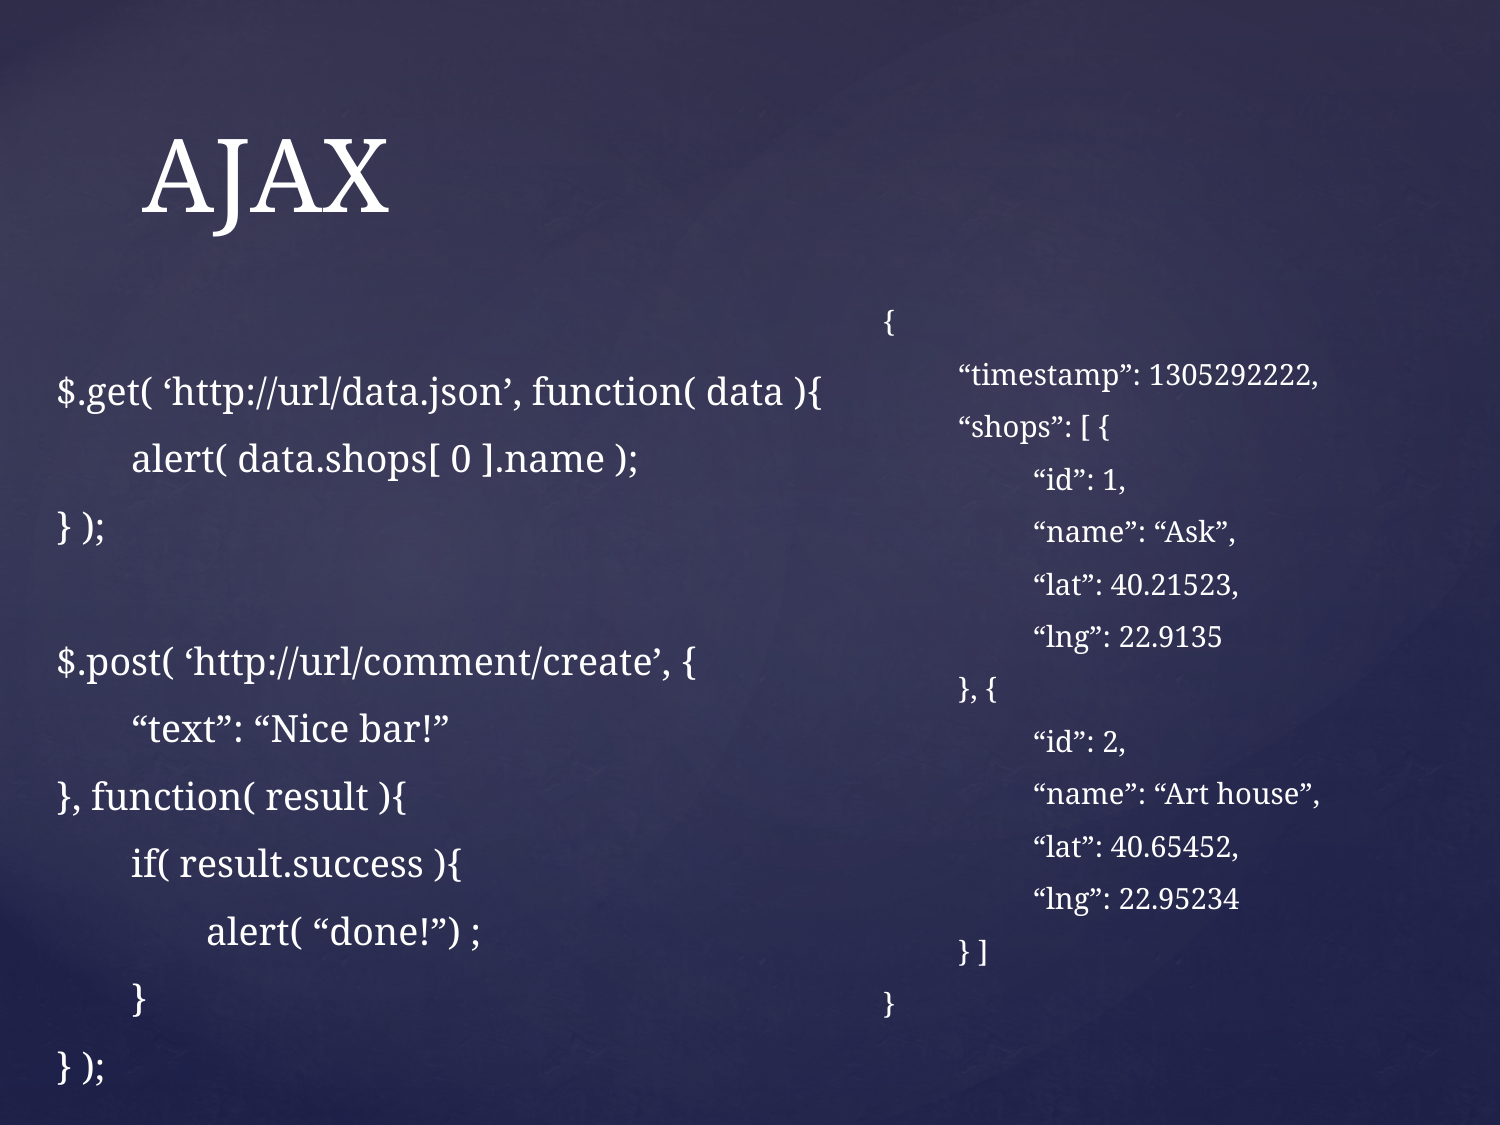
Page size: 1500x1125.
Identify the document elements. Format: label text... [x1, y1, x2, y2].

text_box { “timestamp”: 1305292222, “shops”: [ { “id”: 1, “name”: “Ask”, “lat”: 40.21523, “lng”: 22.9135 }, { “id”: 2, “name”: “Art house”, “lat”: 40.65452, “lng”: 22.95234 } ] } [868, 278, 1447, 1028]
title AJAX [127, 90, 1365, 240]
text_box $.get( ‘http://url/data.json’, function( data ){ alert( data.shops[ 0 ].name ); } ); $.post( ‘http://url/comment/create’, { “text”: “Nice bar!” }, function( result ){ if( result.success ){ alert( “done!”) ; } } ); [41, 338, 845, 1096]
